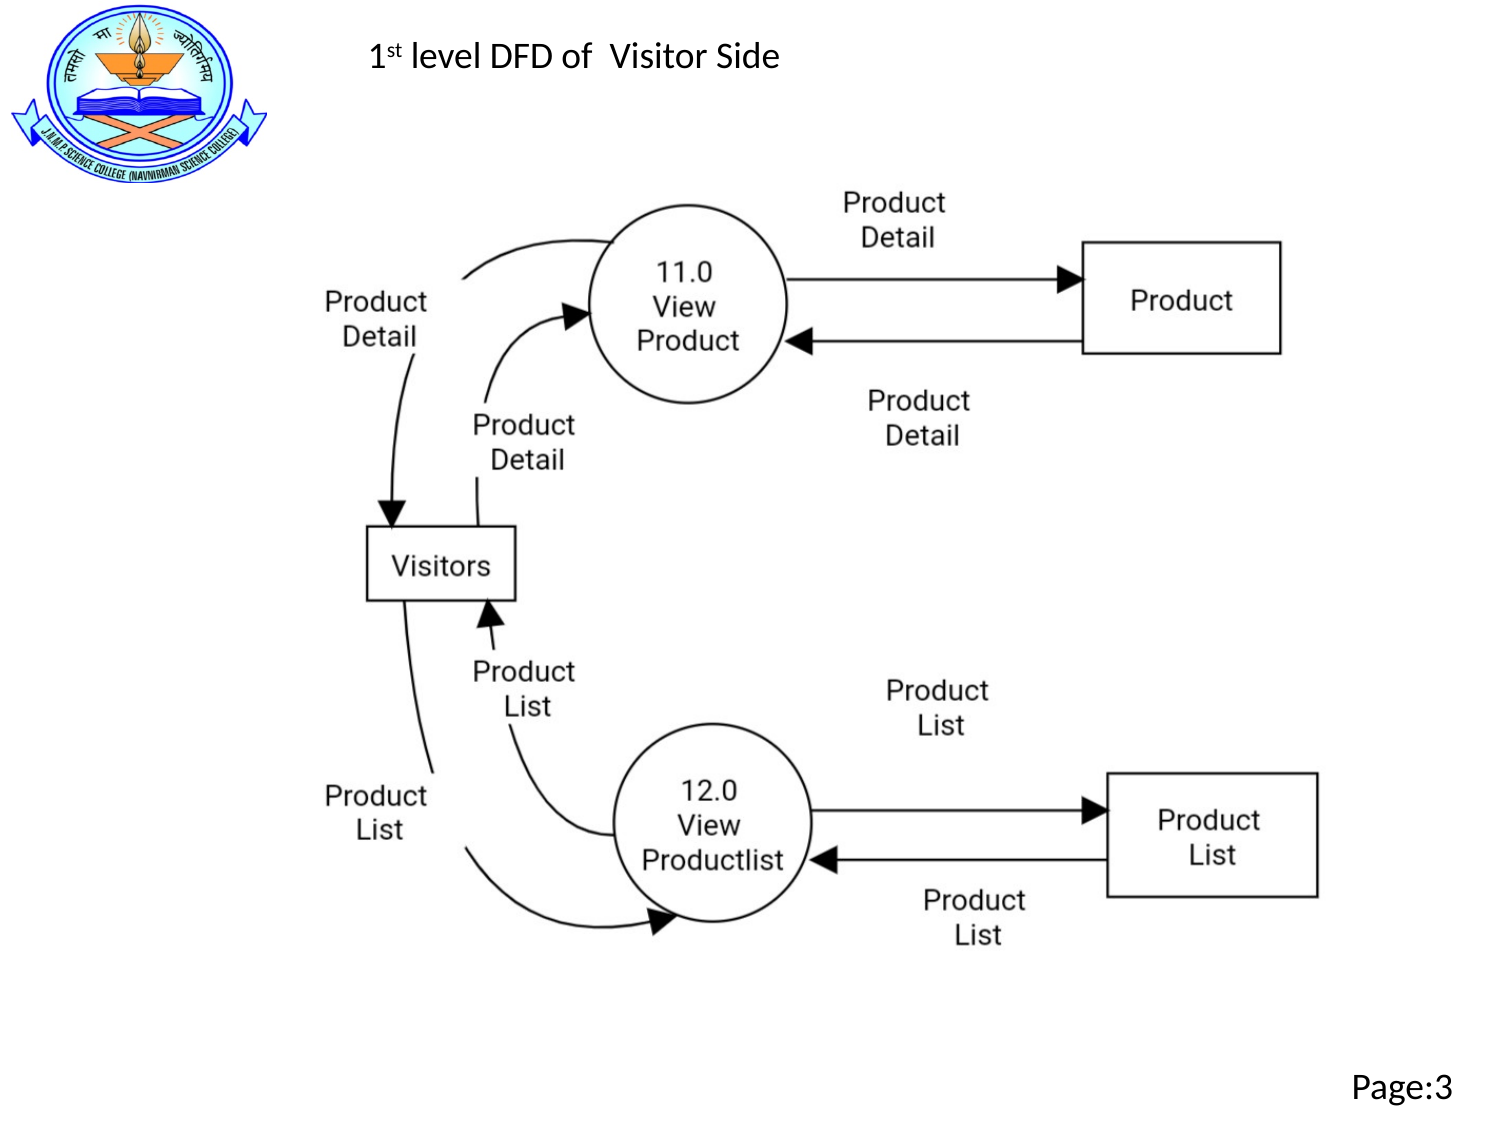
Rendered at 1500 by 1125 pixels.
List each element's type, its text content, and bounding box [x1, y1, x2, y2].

picture [11, 0, 267, 184]
text_box 1st level DFD of Visitor Side [353, 23, 796, 84]
text_box Page:3 [1336, 1054, 1469, 1115]
picture [288, 175, 1337, 1055]
